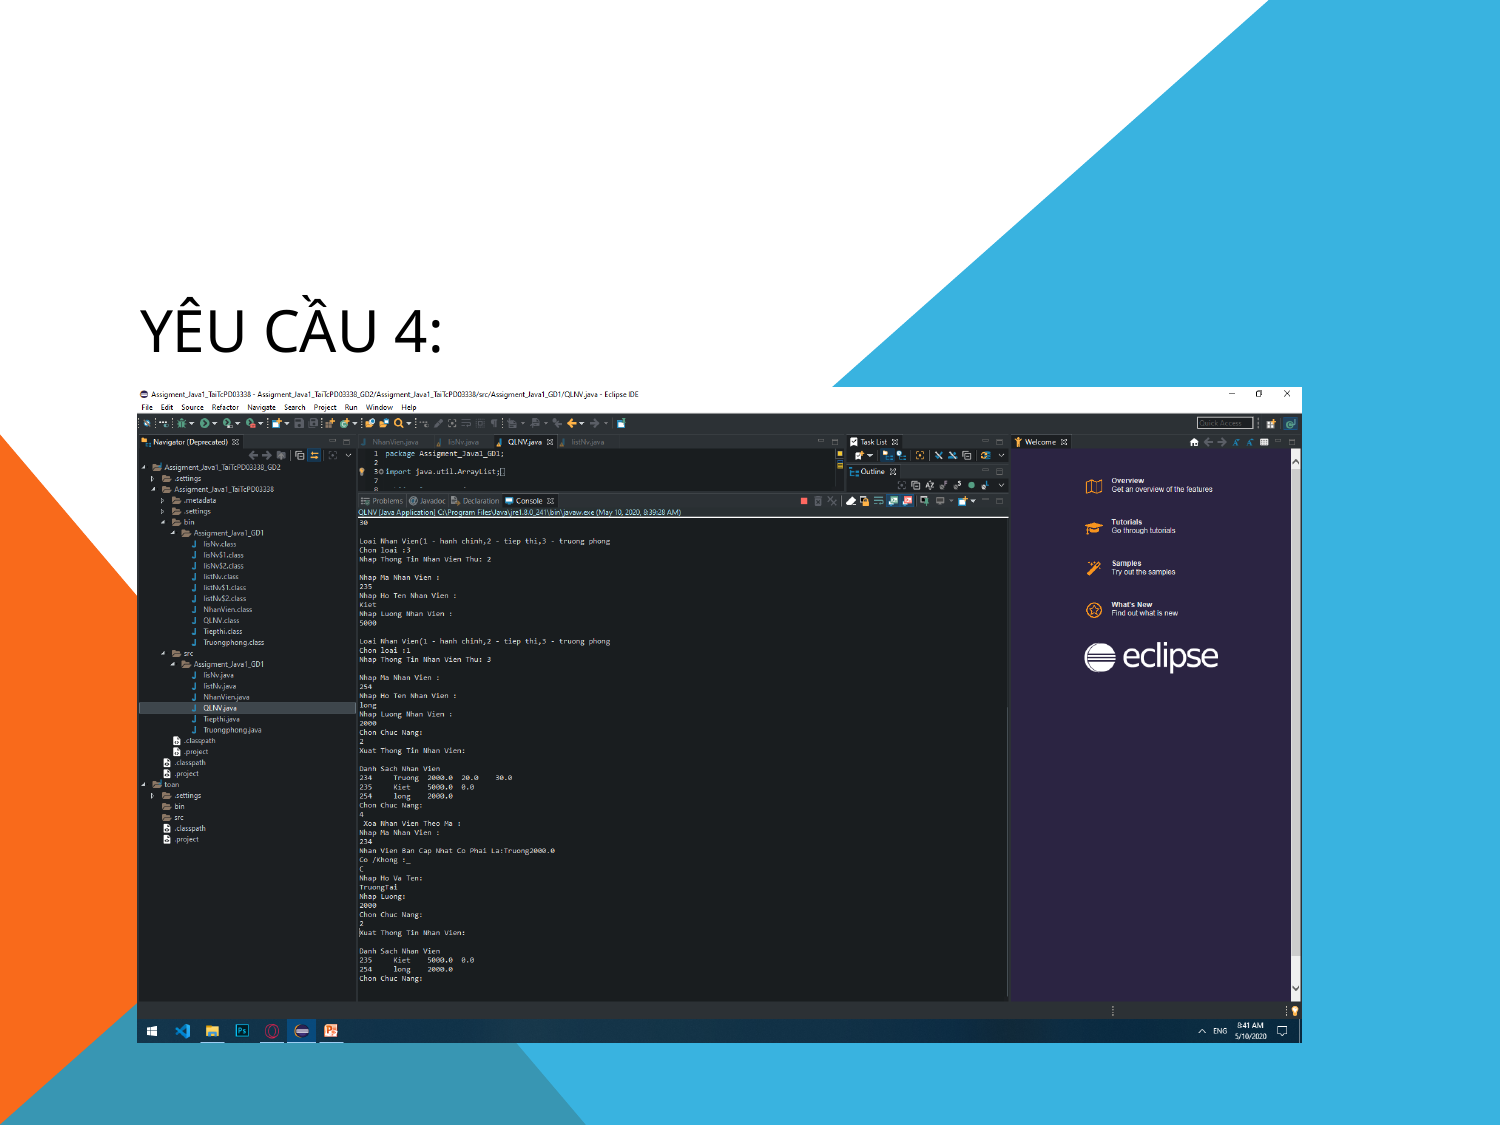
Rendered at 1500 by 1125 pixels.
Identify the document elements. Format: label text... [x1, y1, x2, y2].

picture [137, 387, 1302, 1043]
title Yêu Cầu 4: [125, 125, 1400, 366]
